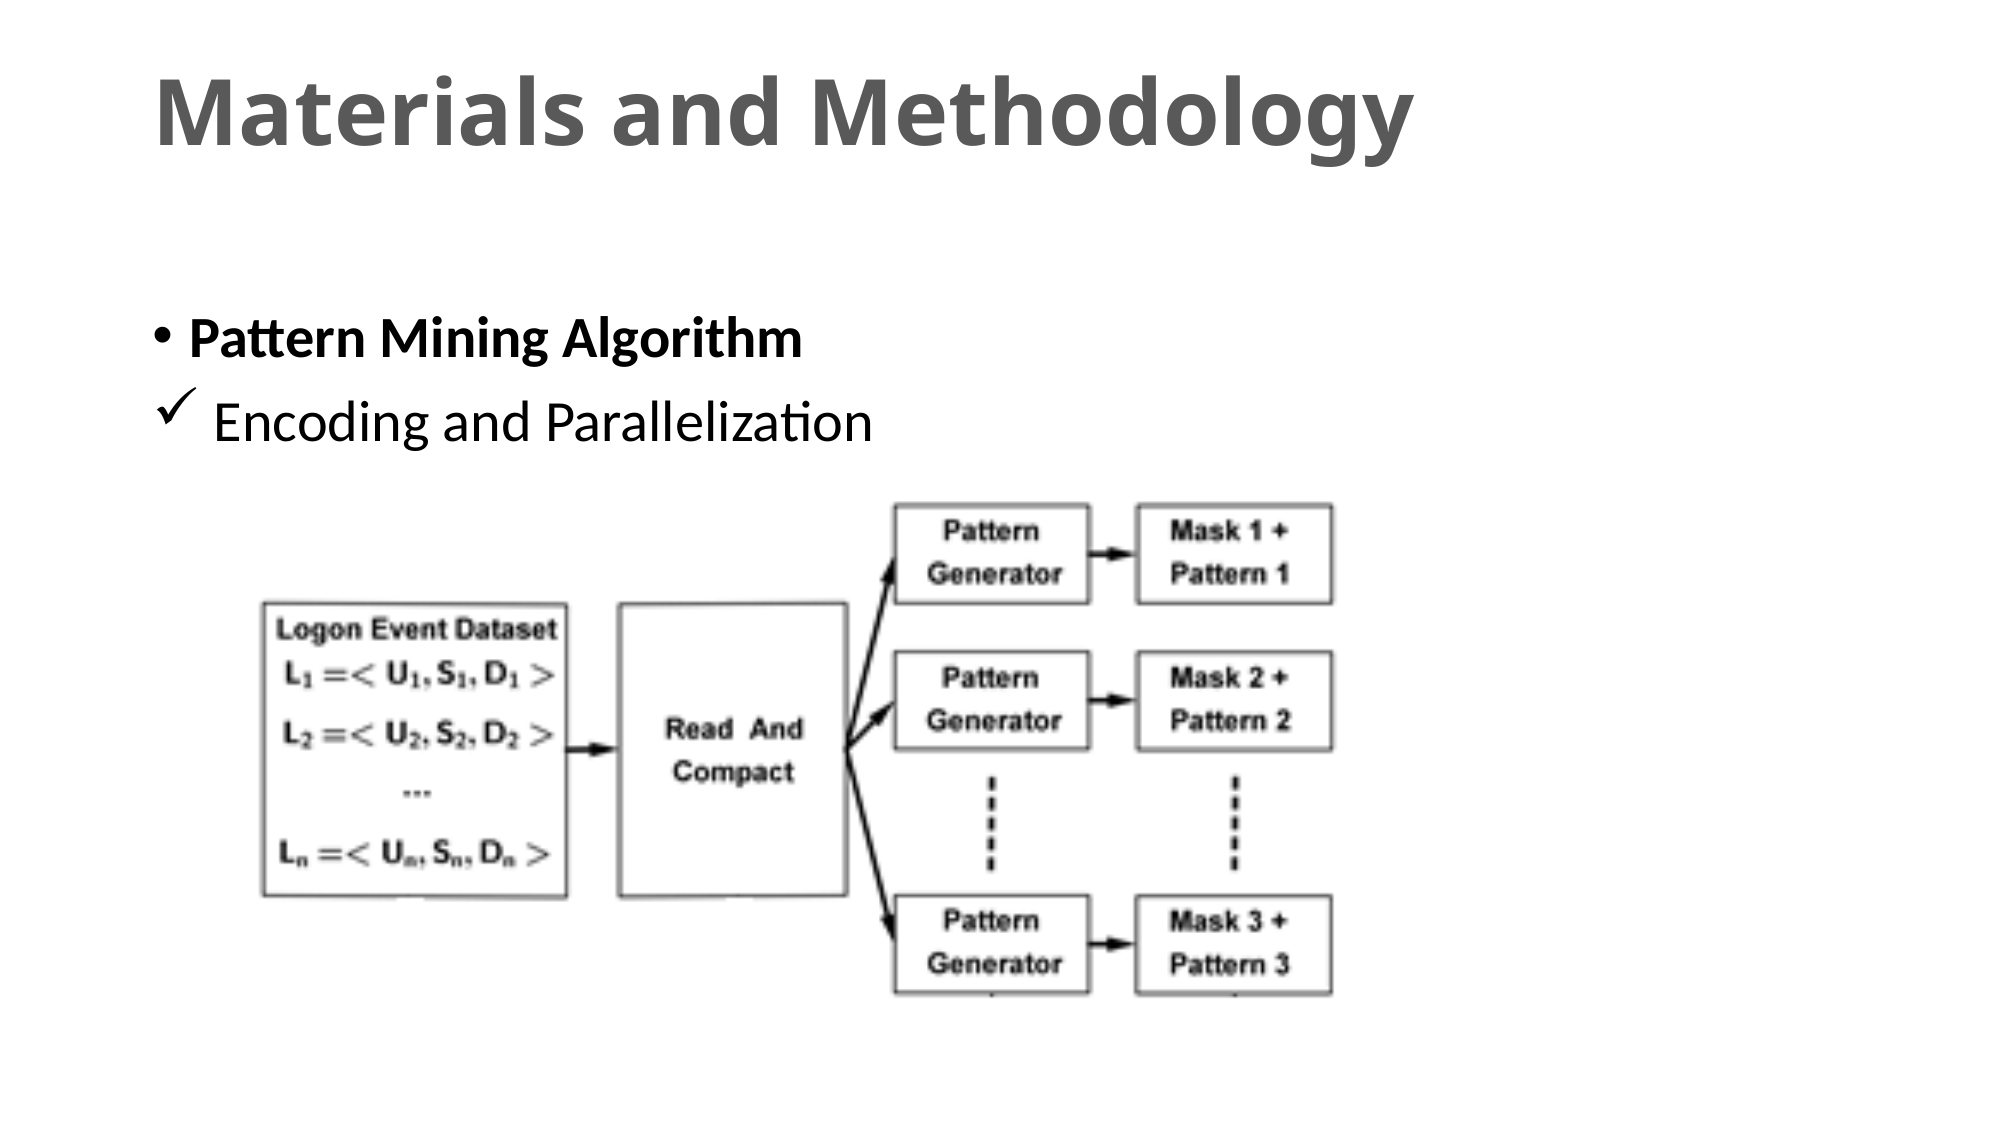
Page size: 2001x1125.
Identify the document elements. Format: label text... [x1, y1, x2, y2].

picture [240, 476, 1365, 1036]
title Materials and Methodology [137, 62, 1863, 280]
list Pattern Mining Algorithm Encoding and Parallelization [137, 299, 1863, 1014]
